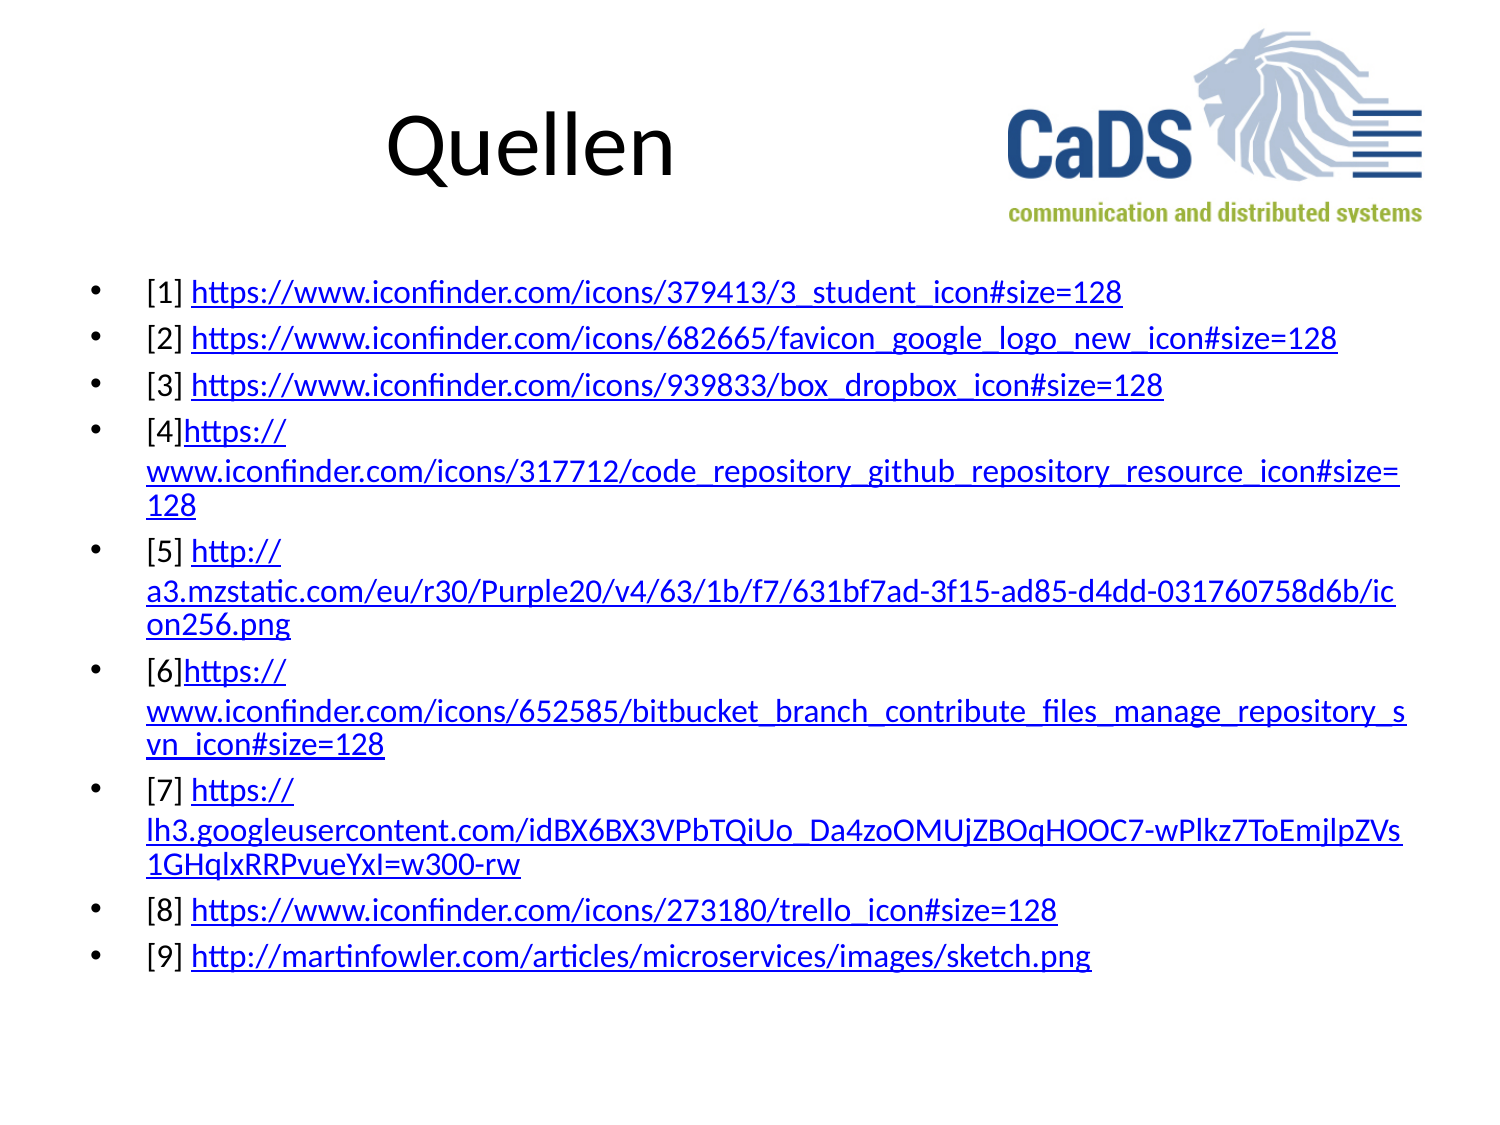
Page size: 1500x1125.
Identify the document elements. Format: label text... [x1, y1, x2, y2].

picture [1008, 22, 1425, 231]
title Quellen [75, 45, 988, 233]
list [1] https://www.iconfinder.com/icons/379413/3_student_icon#size=128 [2] https://www.iconfinder.com/icons/682665/favicon_google_logo_new_icon#size=128 [3] https://www.iconfinder.com/icons/939833/box_dropbox_icon#size=128 [4]https://www.iconfinder.com/icons/317712/code_repository_github_repository_resource_icon#size=128 [5] http://a3.mzstatic.com/eu/r30/Purple20/v4/63/1b/f7/631bf7ad-3f15-ad85-d4dd-031760758d6b/icon256.png [6]https://www.iconfinder.com/icons/652585/bitbucket_branch_contribute_files_manage_repository_svn_icon#size=128 [7] https://lh3.googleusercontent.com/idBX6BX3VPbTQiUo_Da4zoOMUjZBOqHOOC7-wPlkz7ToEmjlpZVs1GHqlxRRPvueYxI=w300-rw [8] https://www.iconfinder.com/icons/273180/trello_icon#size=128 [9] http://martinfowler.com/articles/microservices/images/sketch.png [75, 262, 1425, 1005]
